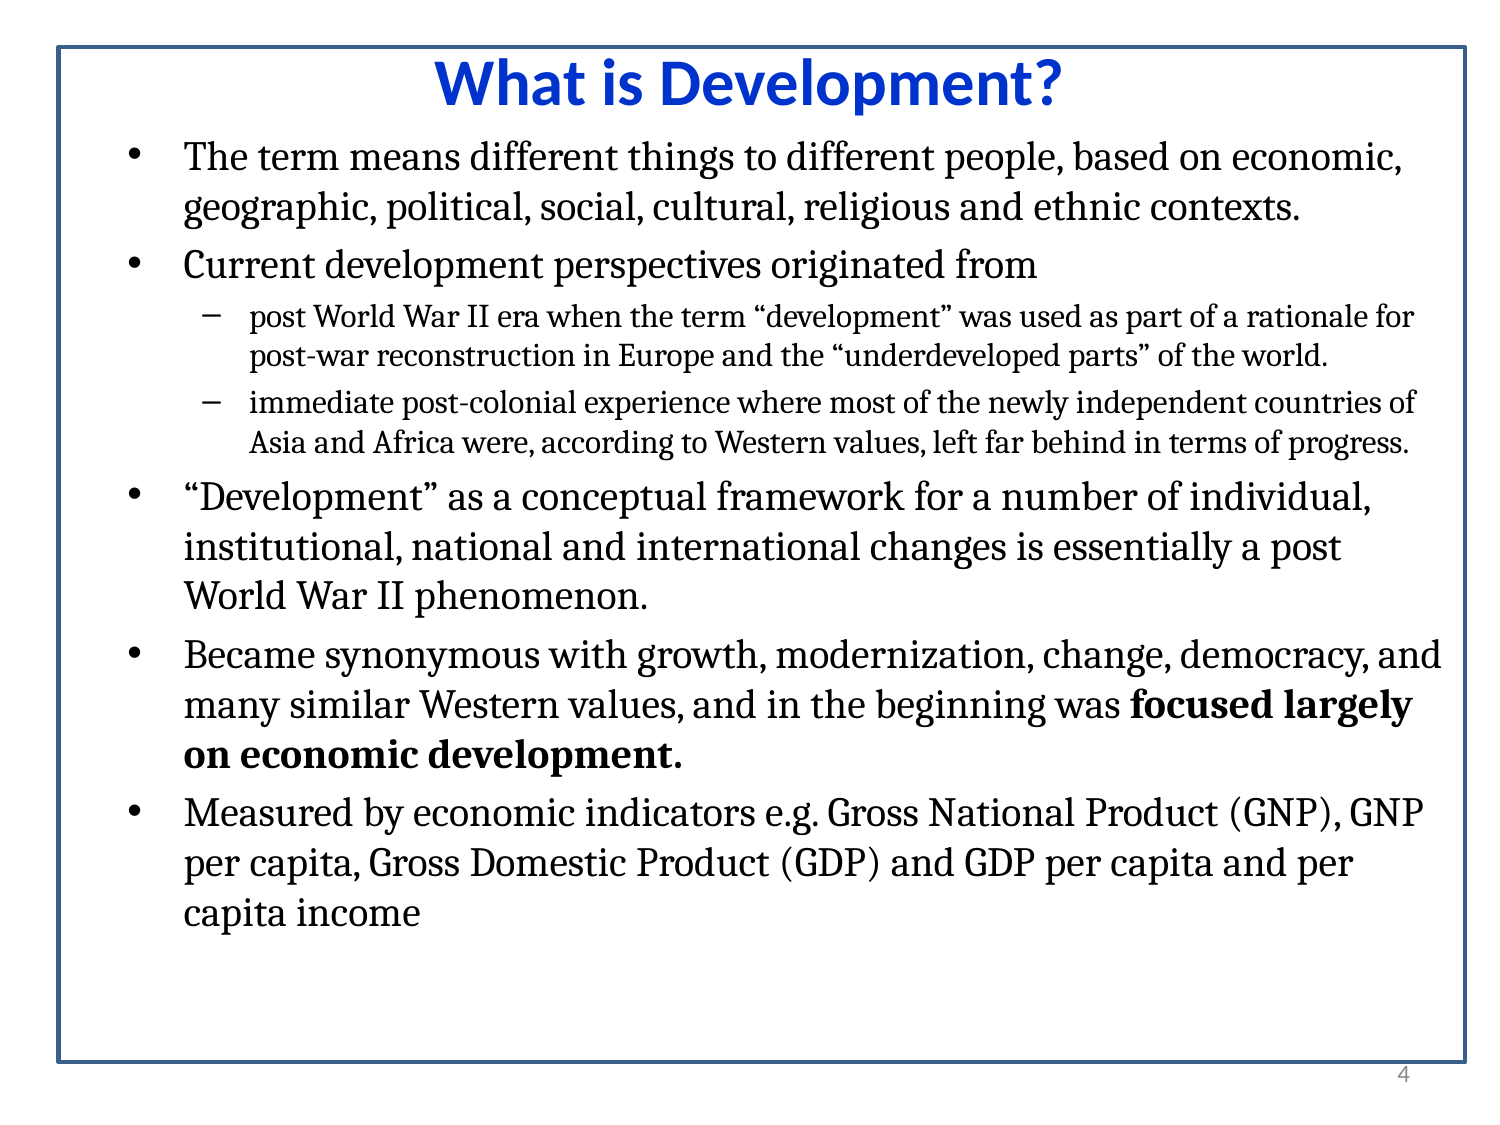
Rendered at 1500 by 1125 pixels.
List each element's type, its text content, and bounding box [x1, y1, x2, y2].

list The term means different things to different people, based on economic, geographic, political, social, cultural, religious and ethnic contexts. Current development perspectives originated from post World War II era when the term “development” was used as part of a rationale for post-war reconstruction in Europe and the “underdeveloped parts” of the world. immediate post-colonial experience where most of the newly independent countries of Asia and Africa were, according to Western values, left far behind in terms of progress. “Development” as a conceptual framework for a number of individual, institutional, national and international changes is essentially a post World War II phenomenon. Became synonymous with growth, modernization, change, democracy, and many similar Western values, and in the beginning was focused largely on economic development. Measured by economic indicators e.g. Gross National Product (GNP), GNP per capita, Gross Domestic Product (GDP) and GDP per capita and per capita income [112, 121, 1463, 1043]
text_box [56, 45, 1467, 1064]
title What is Development? [75, 45, 1425, 113]
slide_number 4 [1074, 1042, 1425, 1103]
